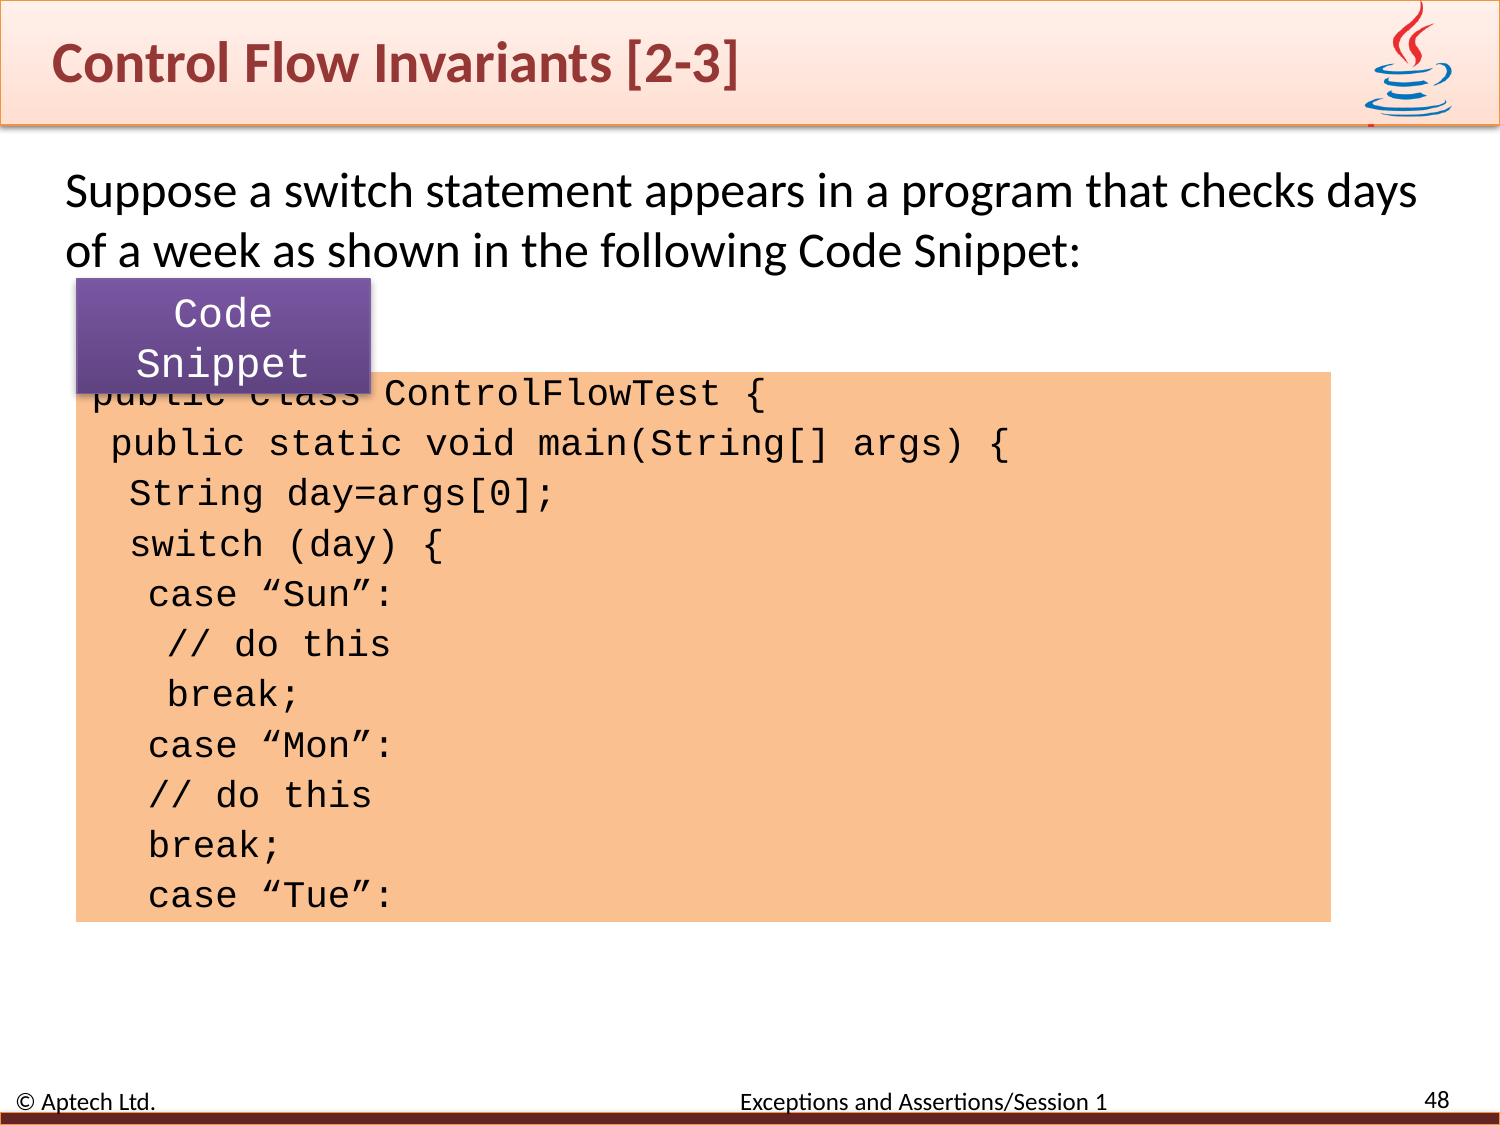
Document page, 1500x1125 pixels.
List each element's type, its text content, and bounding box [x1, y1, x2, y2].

title Control Flow Invariants [2-3] [37, 24, 1288, 93]
text_box Code Snippet [76, 278, 371, 394]
list Suppose a switch statement appears in a program that checks days of a week as shown in the following Code Snippet: [49, 149, 1463, 1013]
picture [1362, 0, 1454, 127]
text_box public class ControlFlowTest { public static void main(String[] args) { String day=args[0]; switch (day) { case “Sun”: // do this break; case “Mon”: // do this break; case “Tue”: [76, 372, 1331, 922]
slide_number 48 [1337, 1084, 1465, 1113]
footer © Aptech Ltd. Exceptions and Assertions/Session 1 [0, 1087, 1325, 1113]
